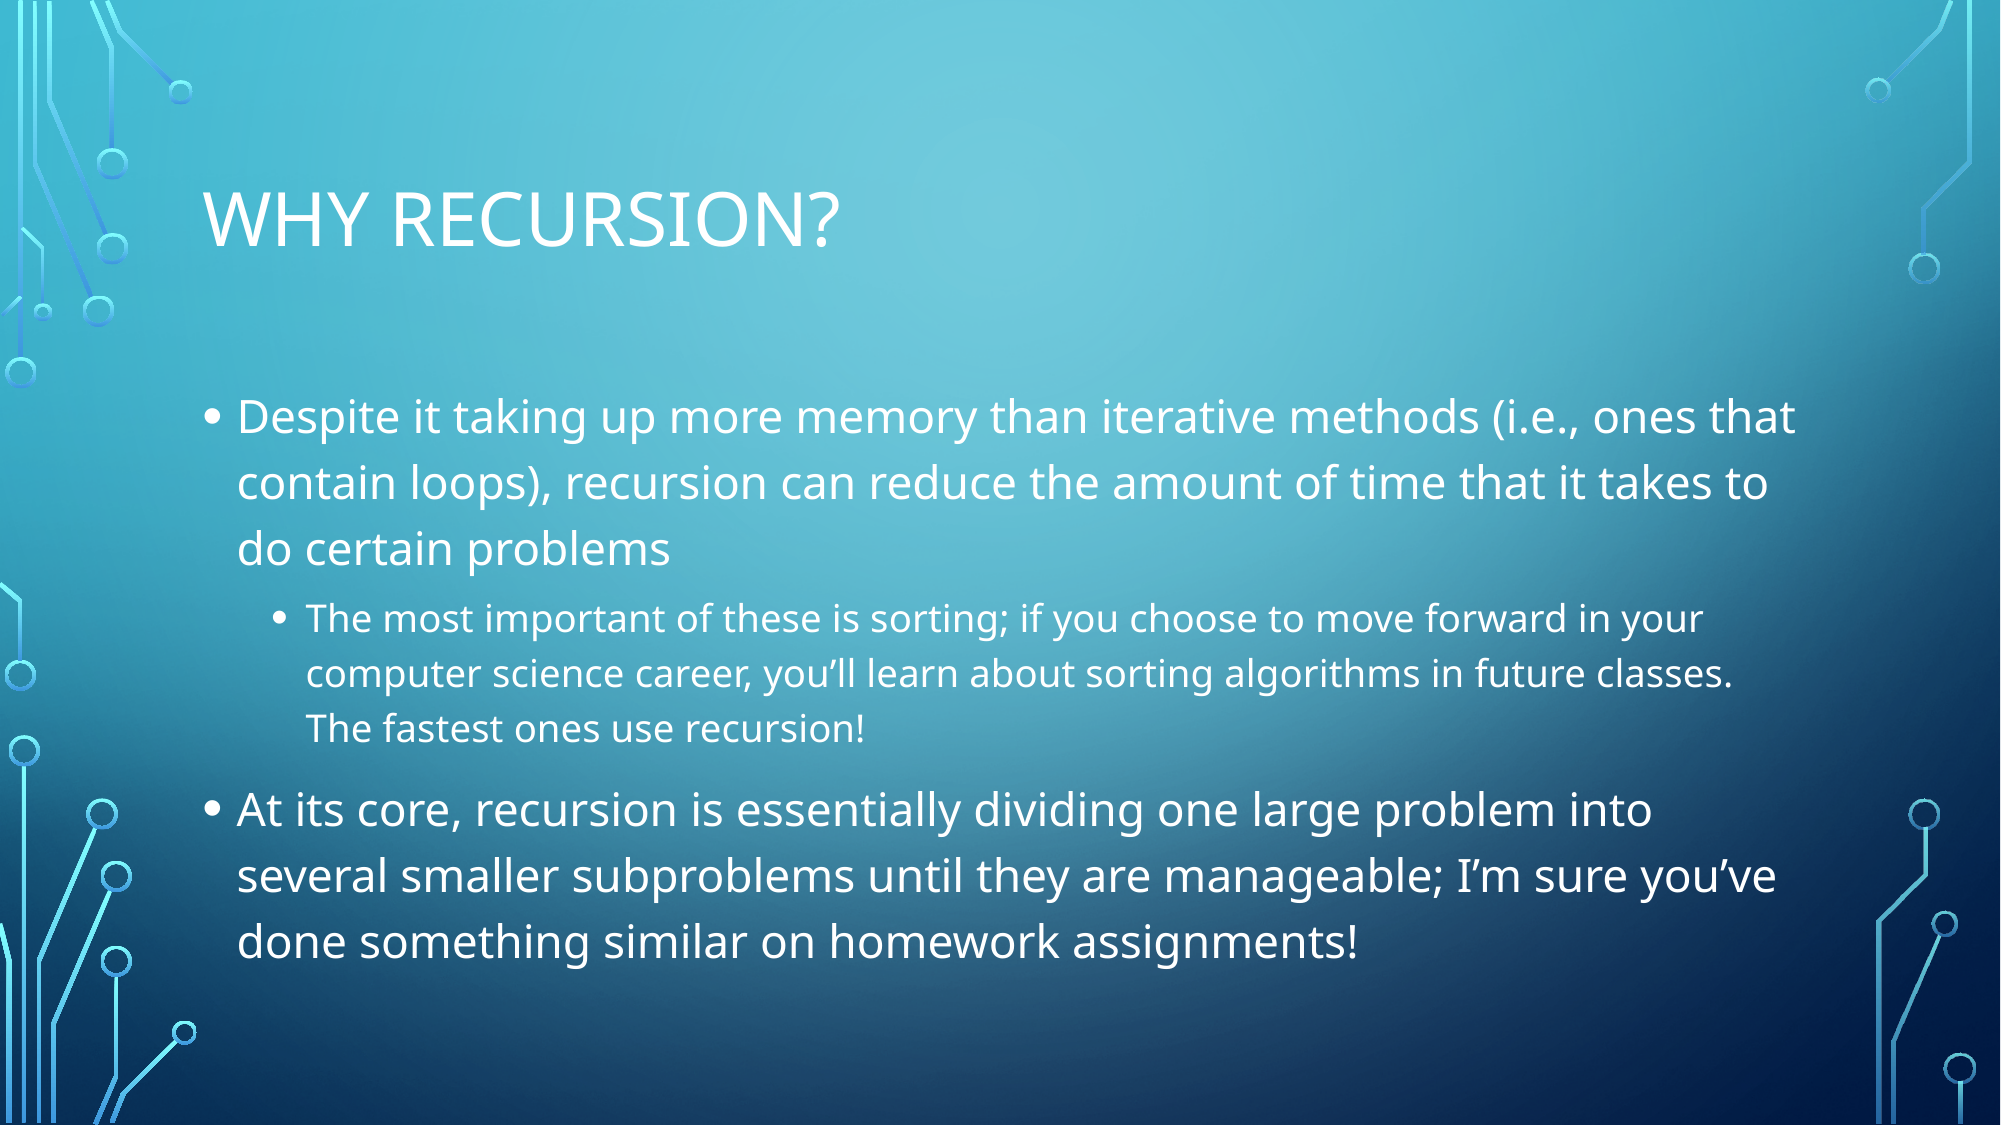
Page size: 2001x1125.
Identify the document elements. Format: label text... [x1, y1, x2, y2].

list Despite it taking up more memory than iterative methods (i.e., ones that contain loops), recursion can reduce the amount of time that it takes to do certain problems The most important of these is sorting; if you choose to move forward in your computer science career, you’ll learn about sorting algorithms in future classes. The fastest ones use recursion! At its core, recursion is essentially dividing one large problem into several smaller subproblems until they are manageable; I’m sure you’ve done something similar on homework assignments! [187, 369, 1813, 978]
title Why recursion? [187, 101, 1813, 344]
